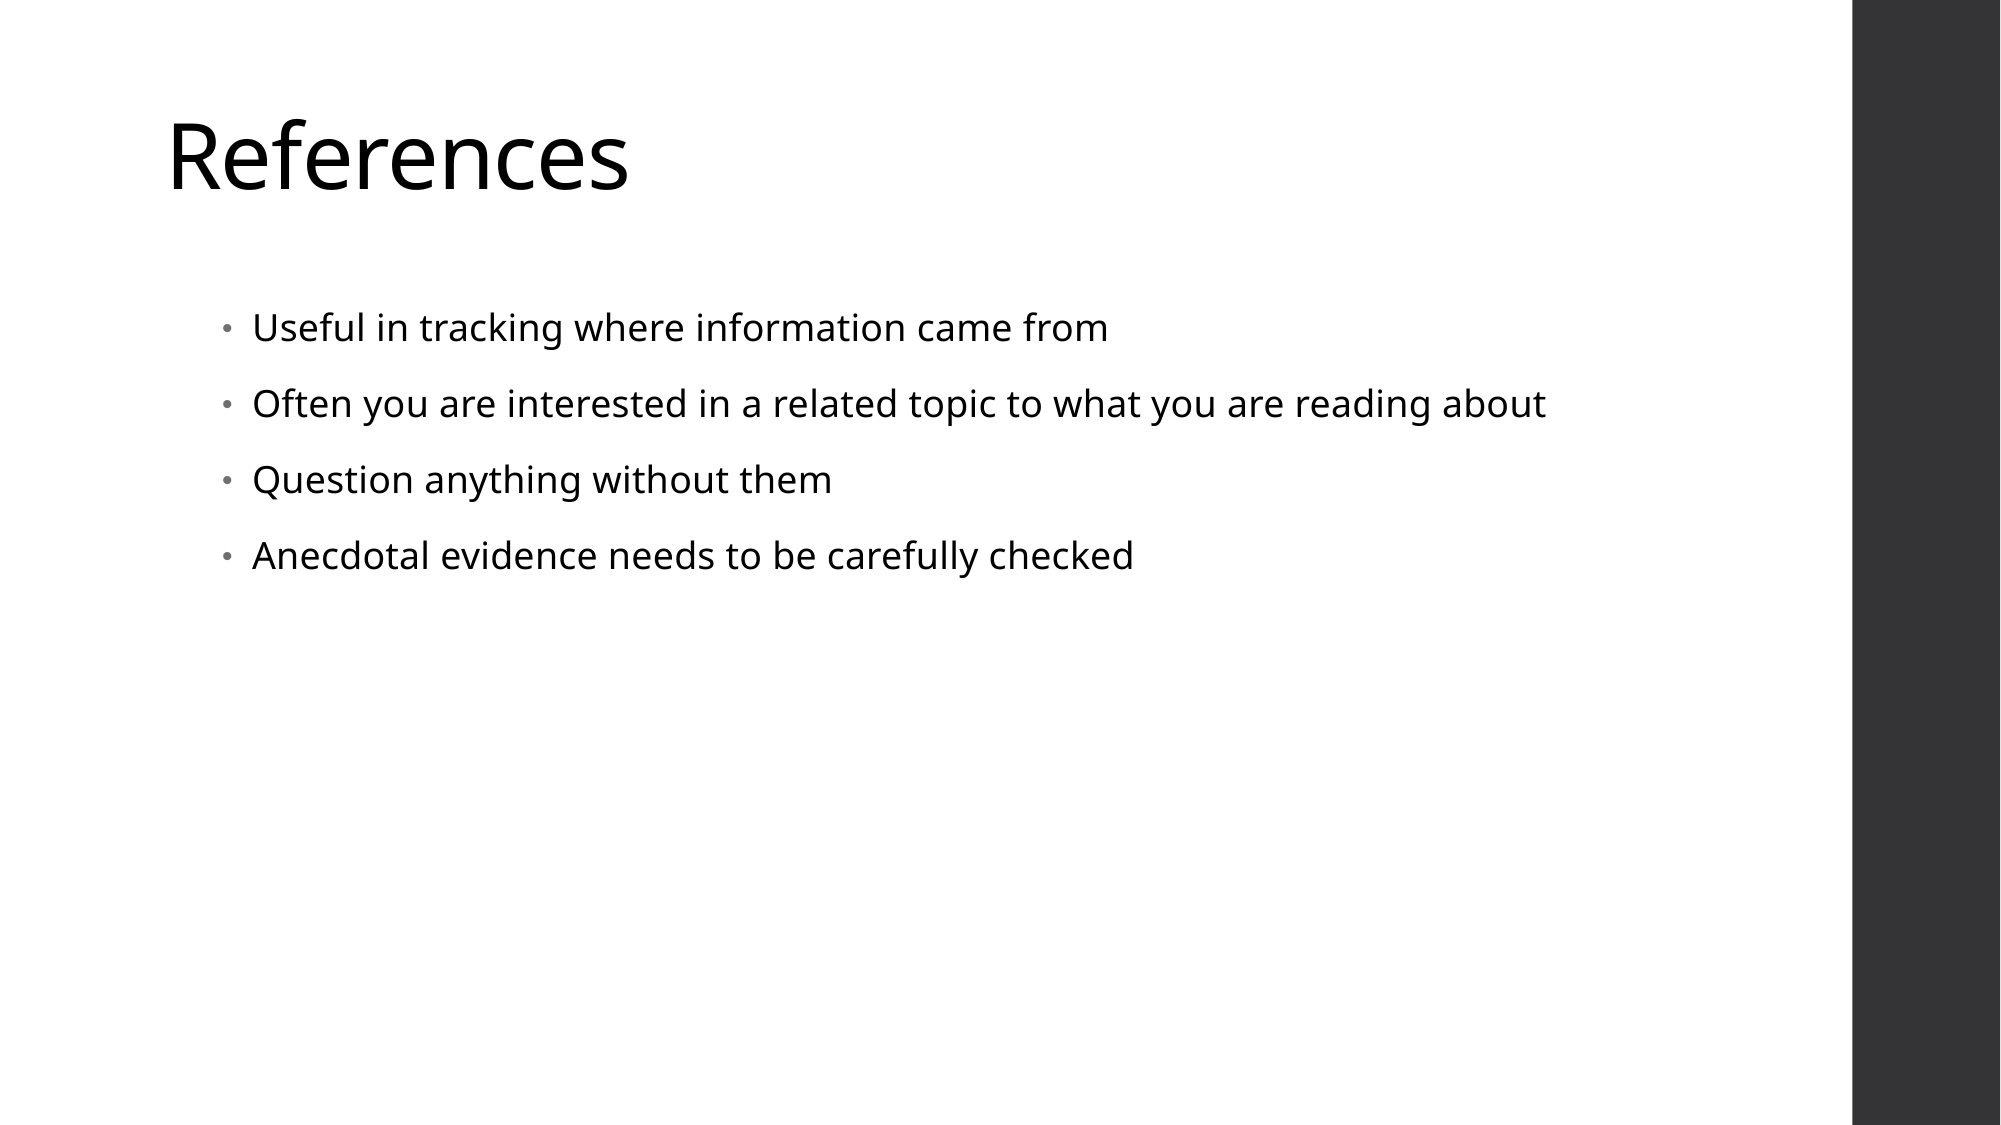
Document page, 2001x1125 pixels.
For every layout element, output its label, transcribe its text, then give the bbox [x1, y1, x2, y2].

list Useful in tracking where information came from Often you are interested in a related topic to what you are reading about Question anything without them Anecdotal evidence needs to be carefully checked [206, 299, 1617, 1014]
title References [0, 0, 1590, 218]
